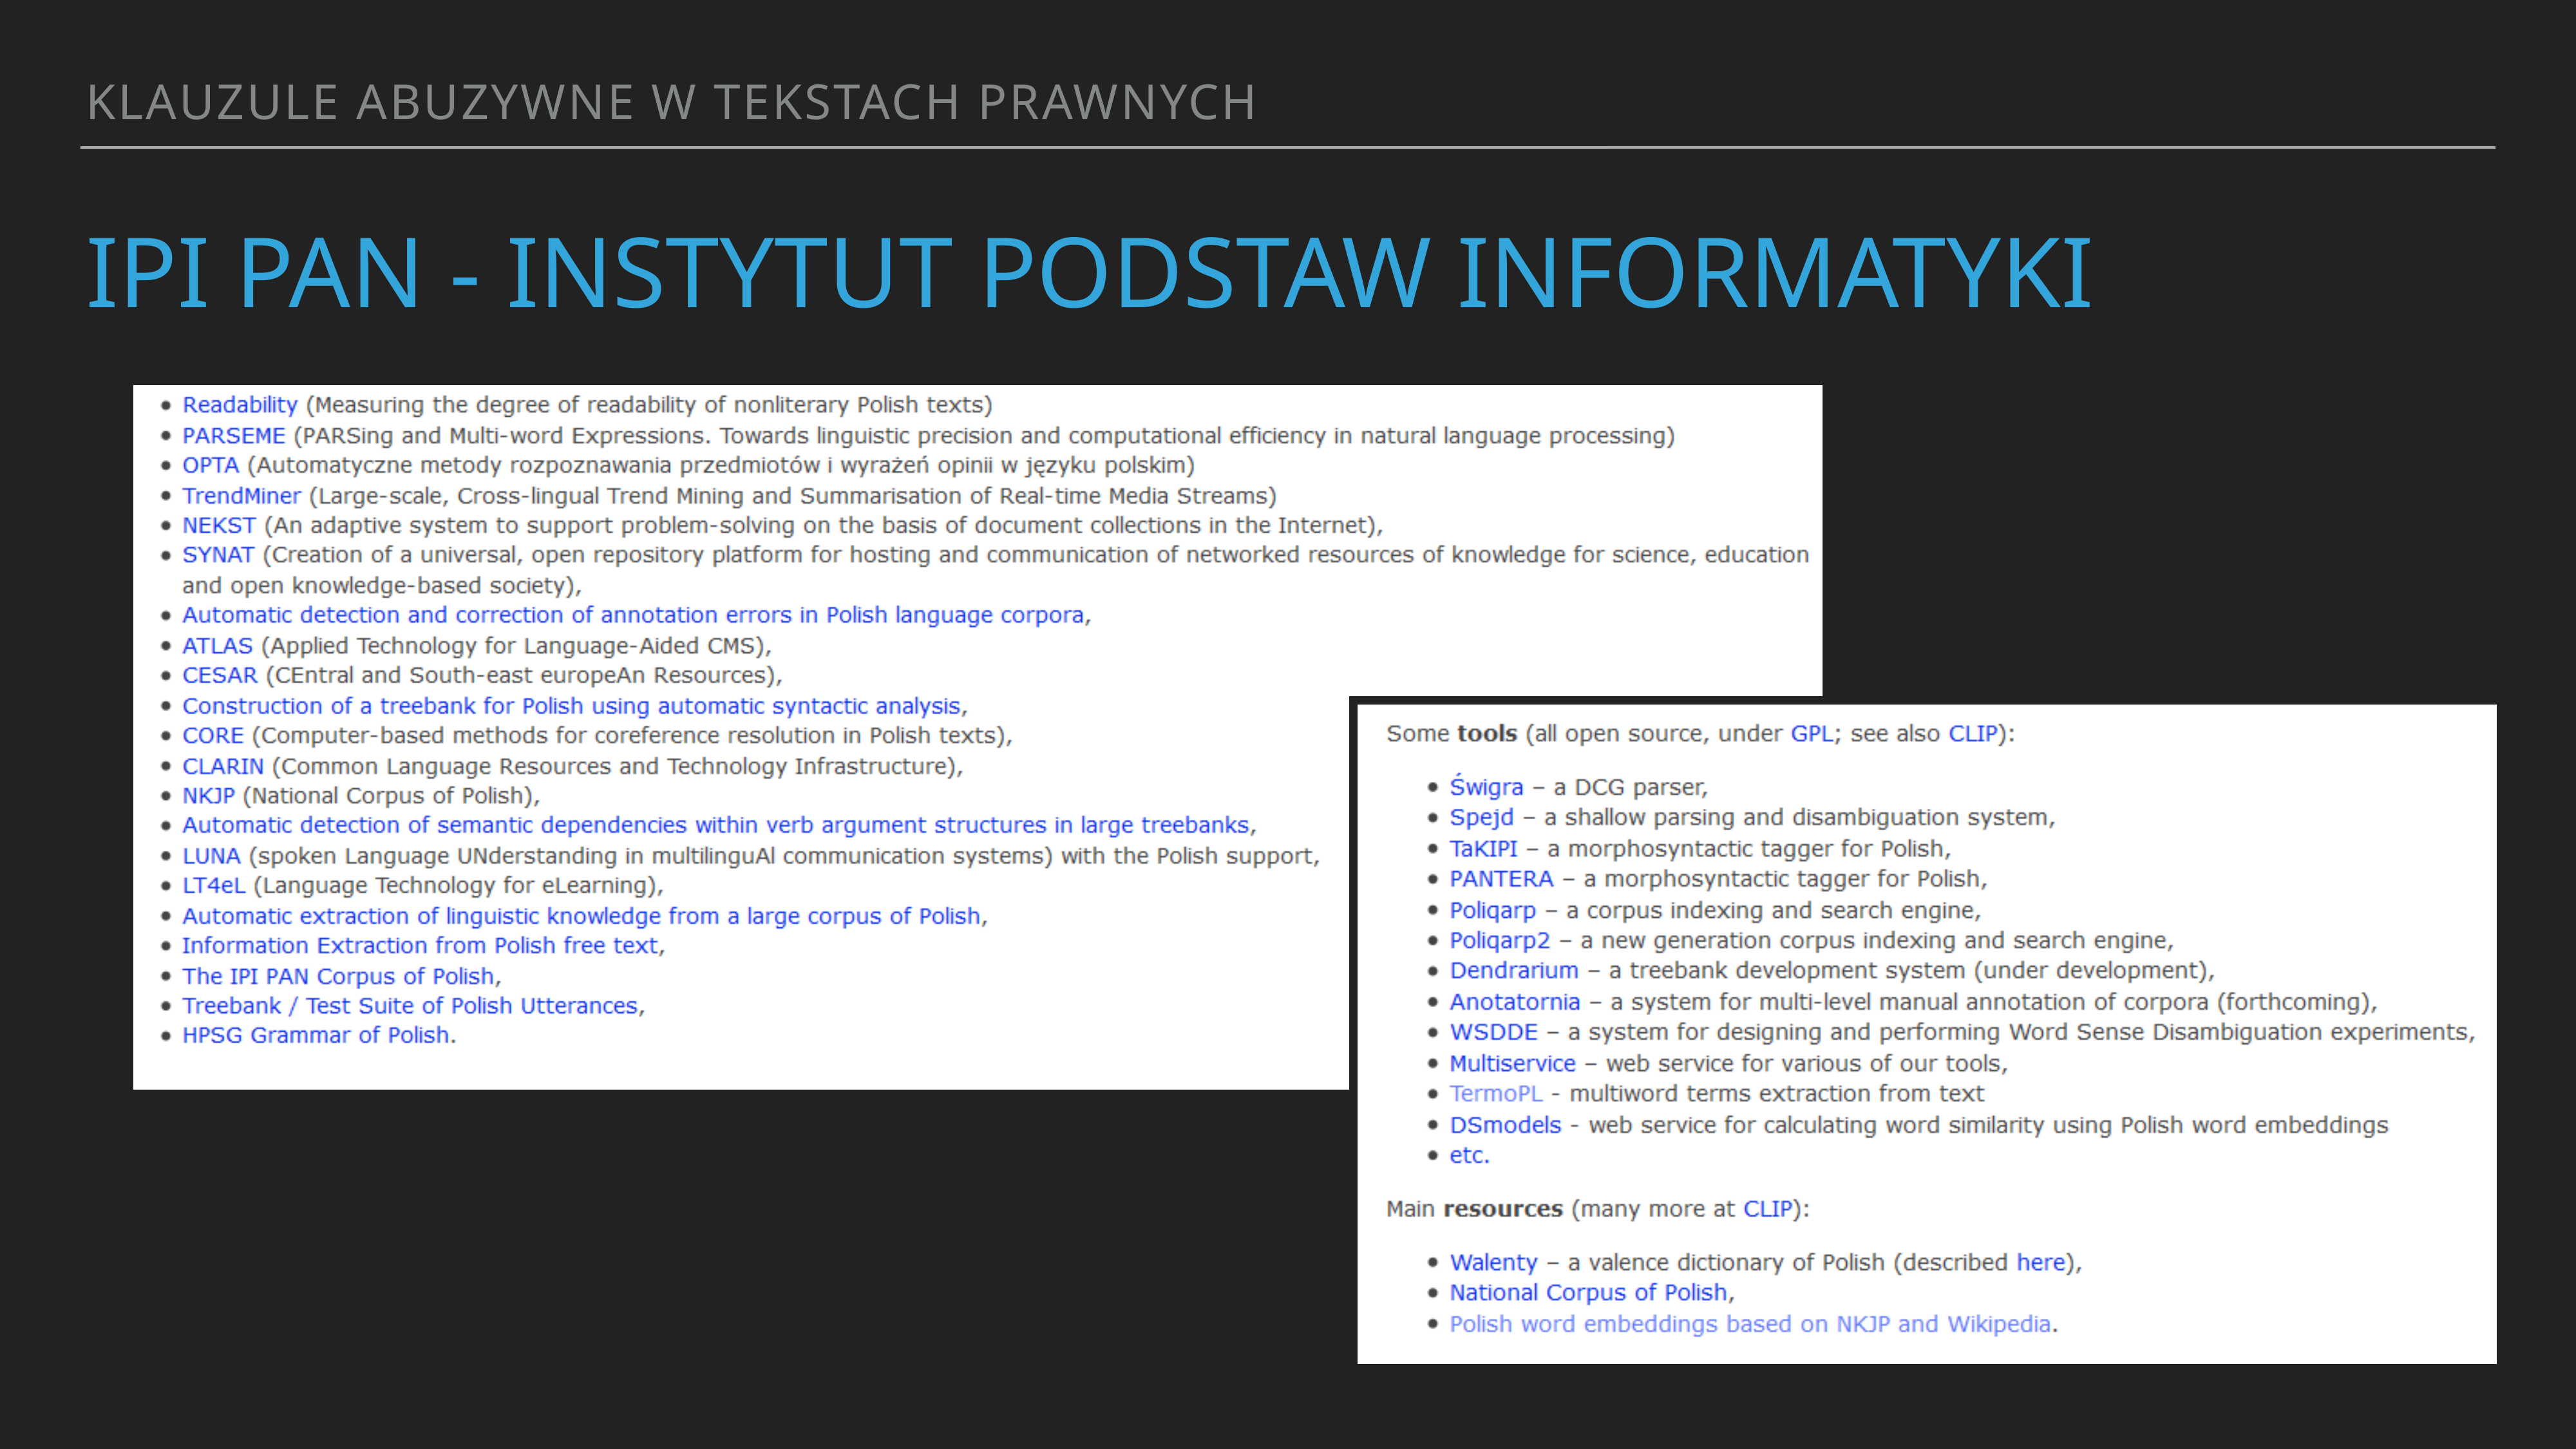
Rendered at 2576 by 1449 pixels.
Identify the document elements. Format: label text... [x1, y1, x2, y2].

picture [133, 385, 2497, 1364]
title IPI PAN - Instytut Podstaw Informatyki [80, 227, 2496, 336]
text_box Klauzule Abuzywne w tekstach Prawnych [80, 77, 2295, 135]
